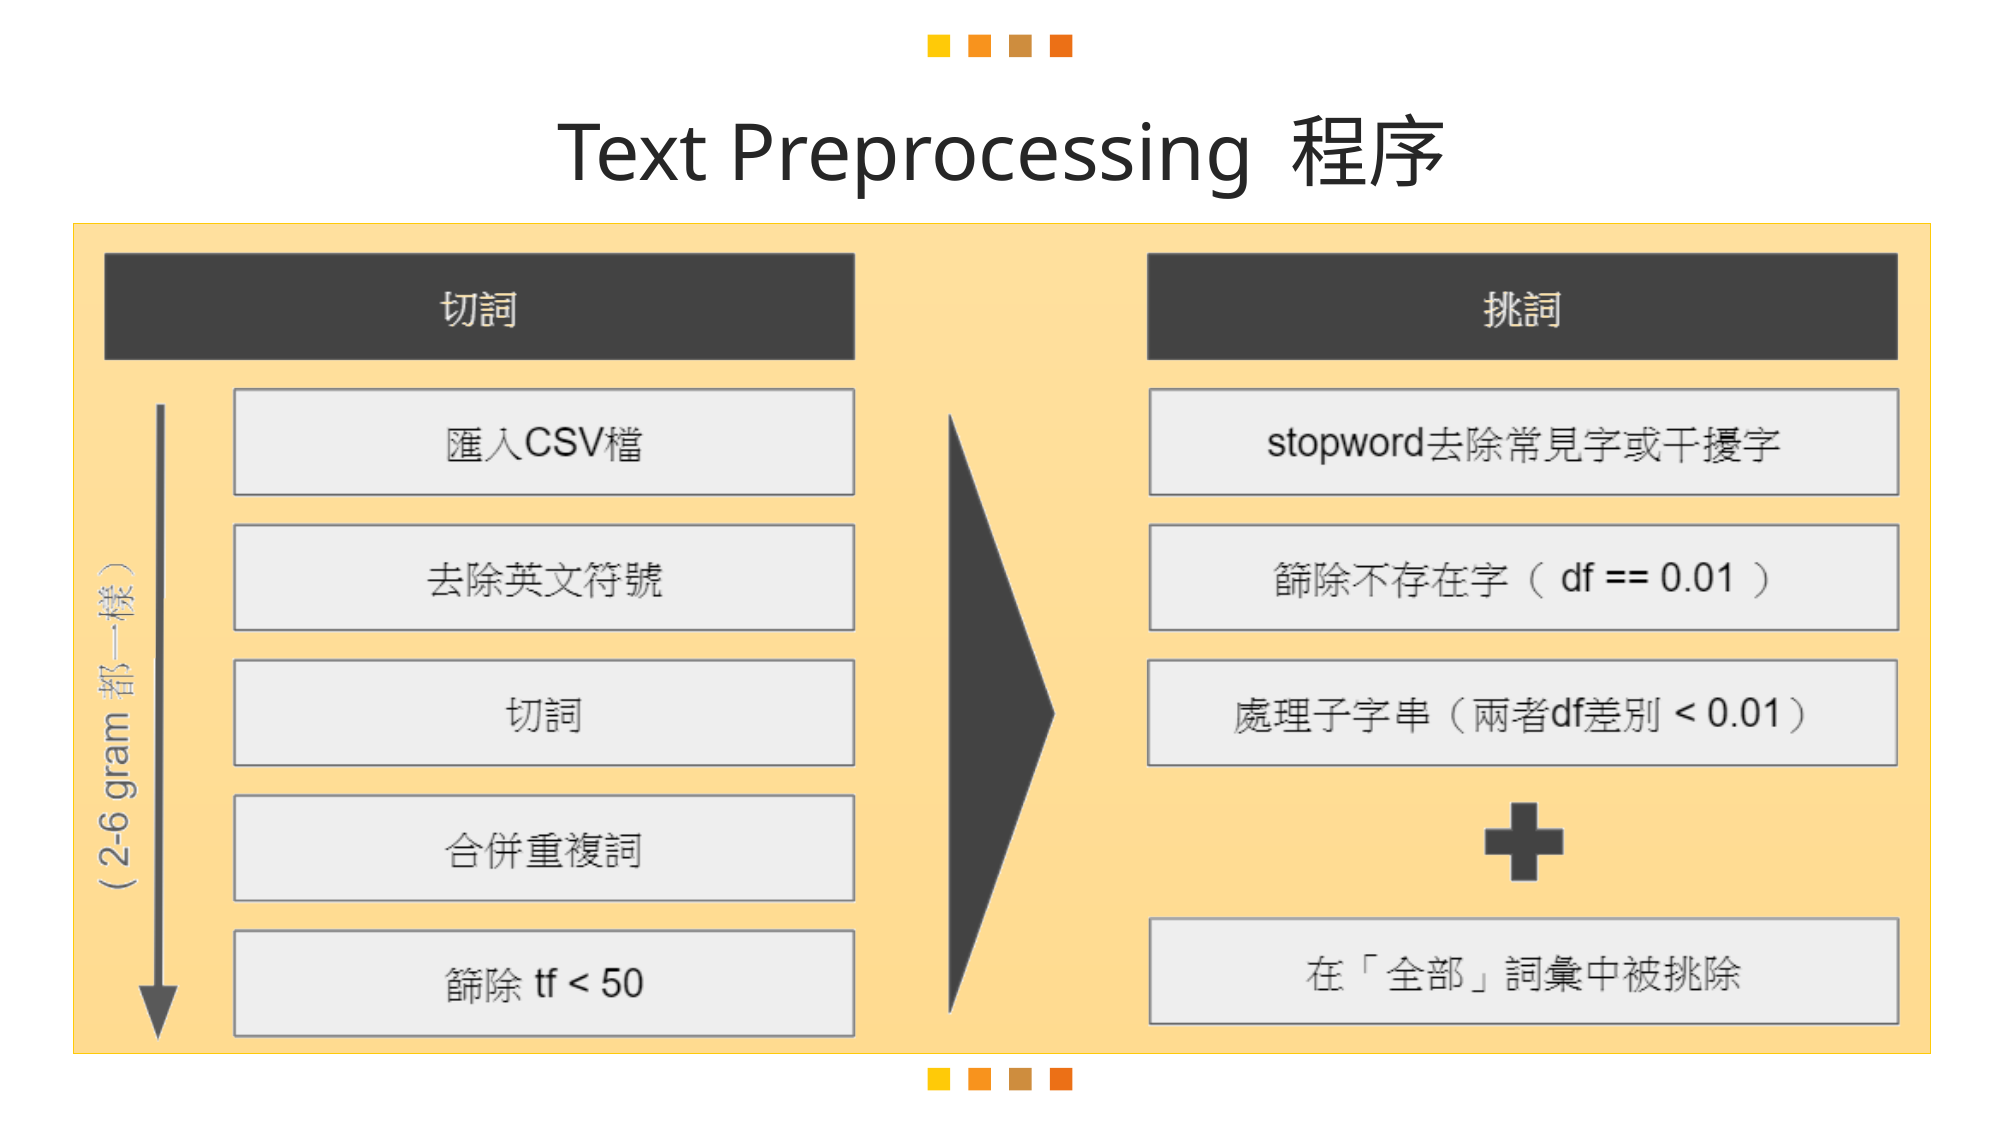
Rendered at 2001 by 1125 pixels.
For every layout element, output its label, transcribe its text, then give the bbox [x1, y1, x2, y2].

list Text Preprocessing 程序 [53, 90, 1952, 209]
picture [73, 197, 1948, 1075]
